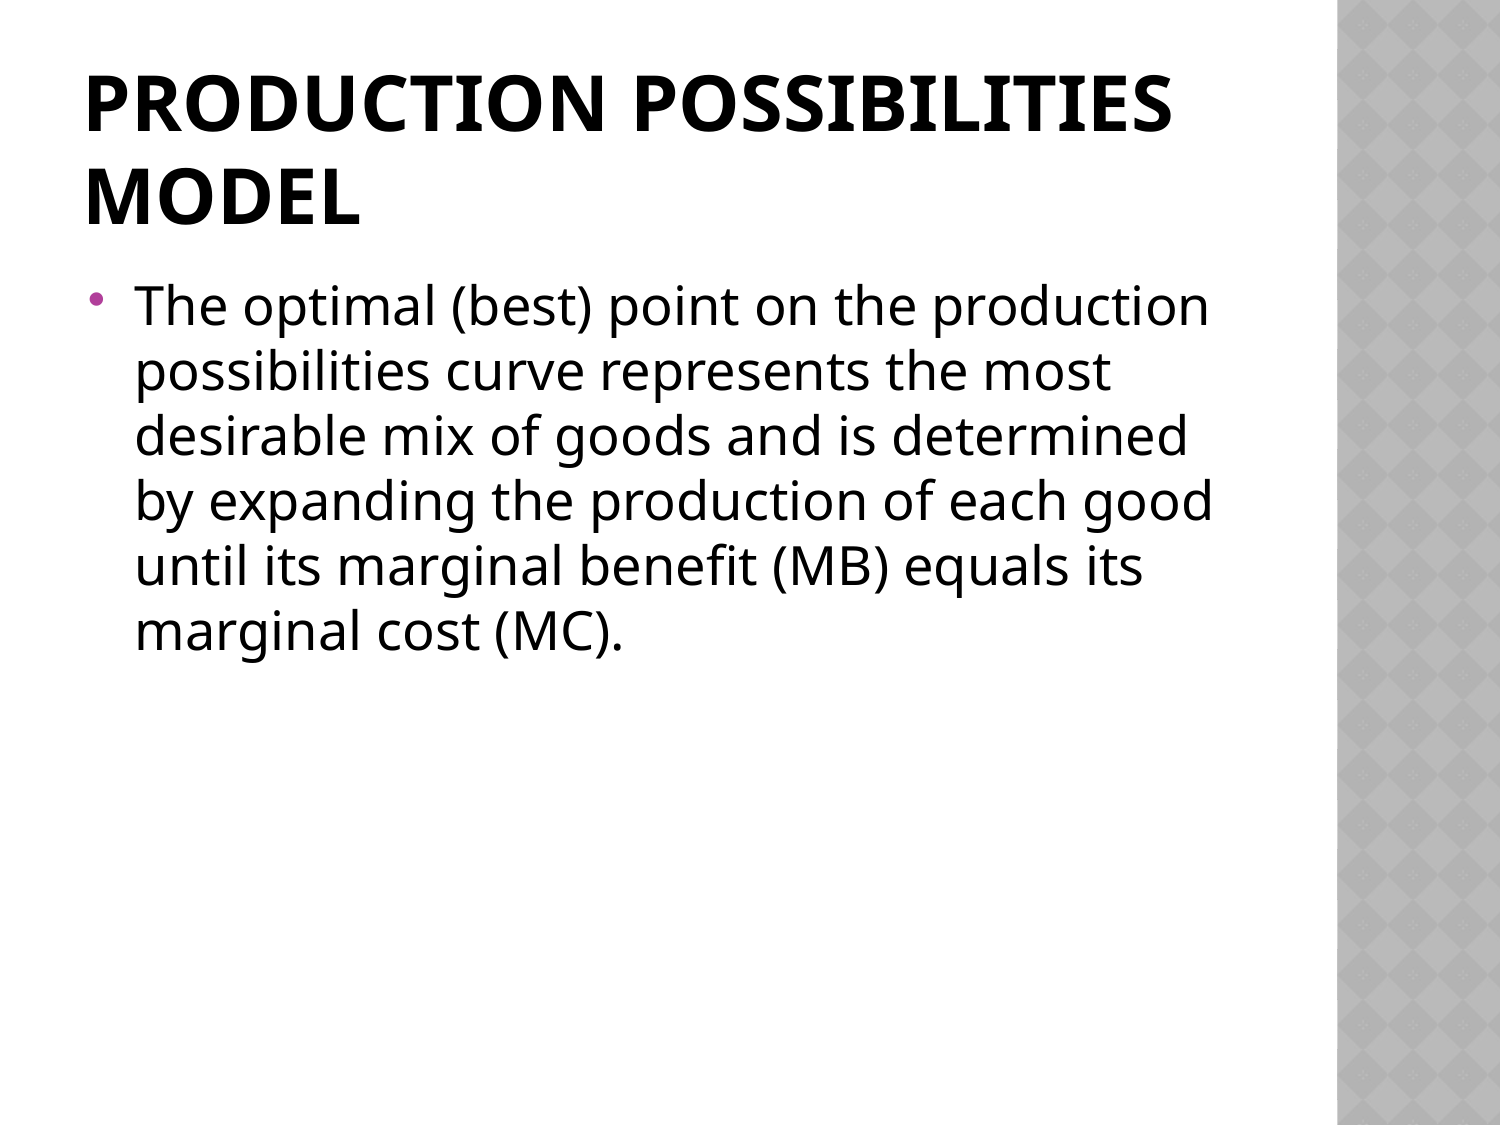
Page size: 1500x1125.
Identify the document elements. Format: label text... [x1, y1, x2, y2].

list The optimal (best) point on the production possibilities curve represents the most desirable mix of goods and is determined by expanding the production of each good until its marginal benefit (MB) equals its marginal cost (MC). [75, 264, 1263, 1059]
title Production Possibilities Model [75, 52, 1263, 240]
